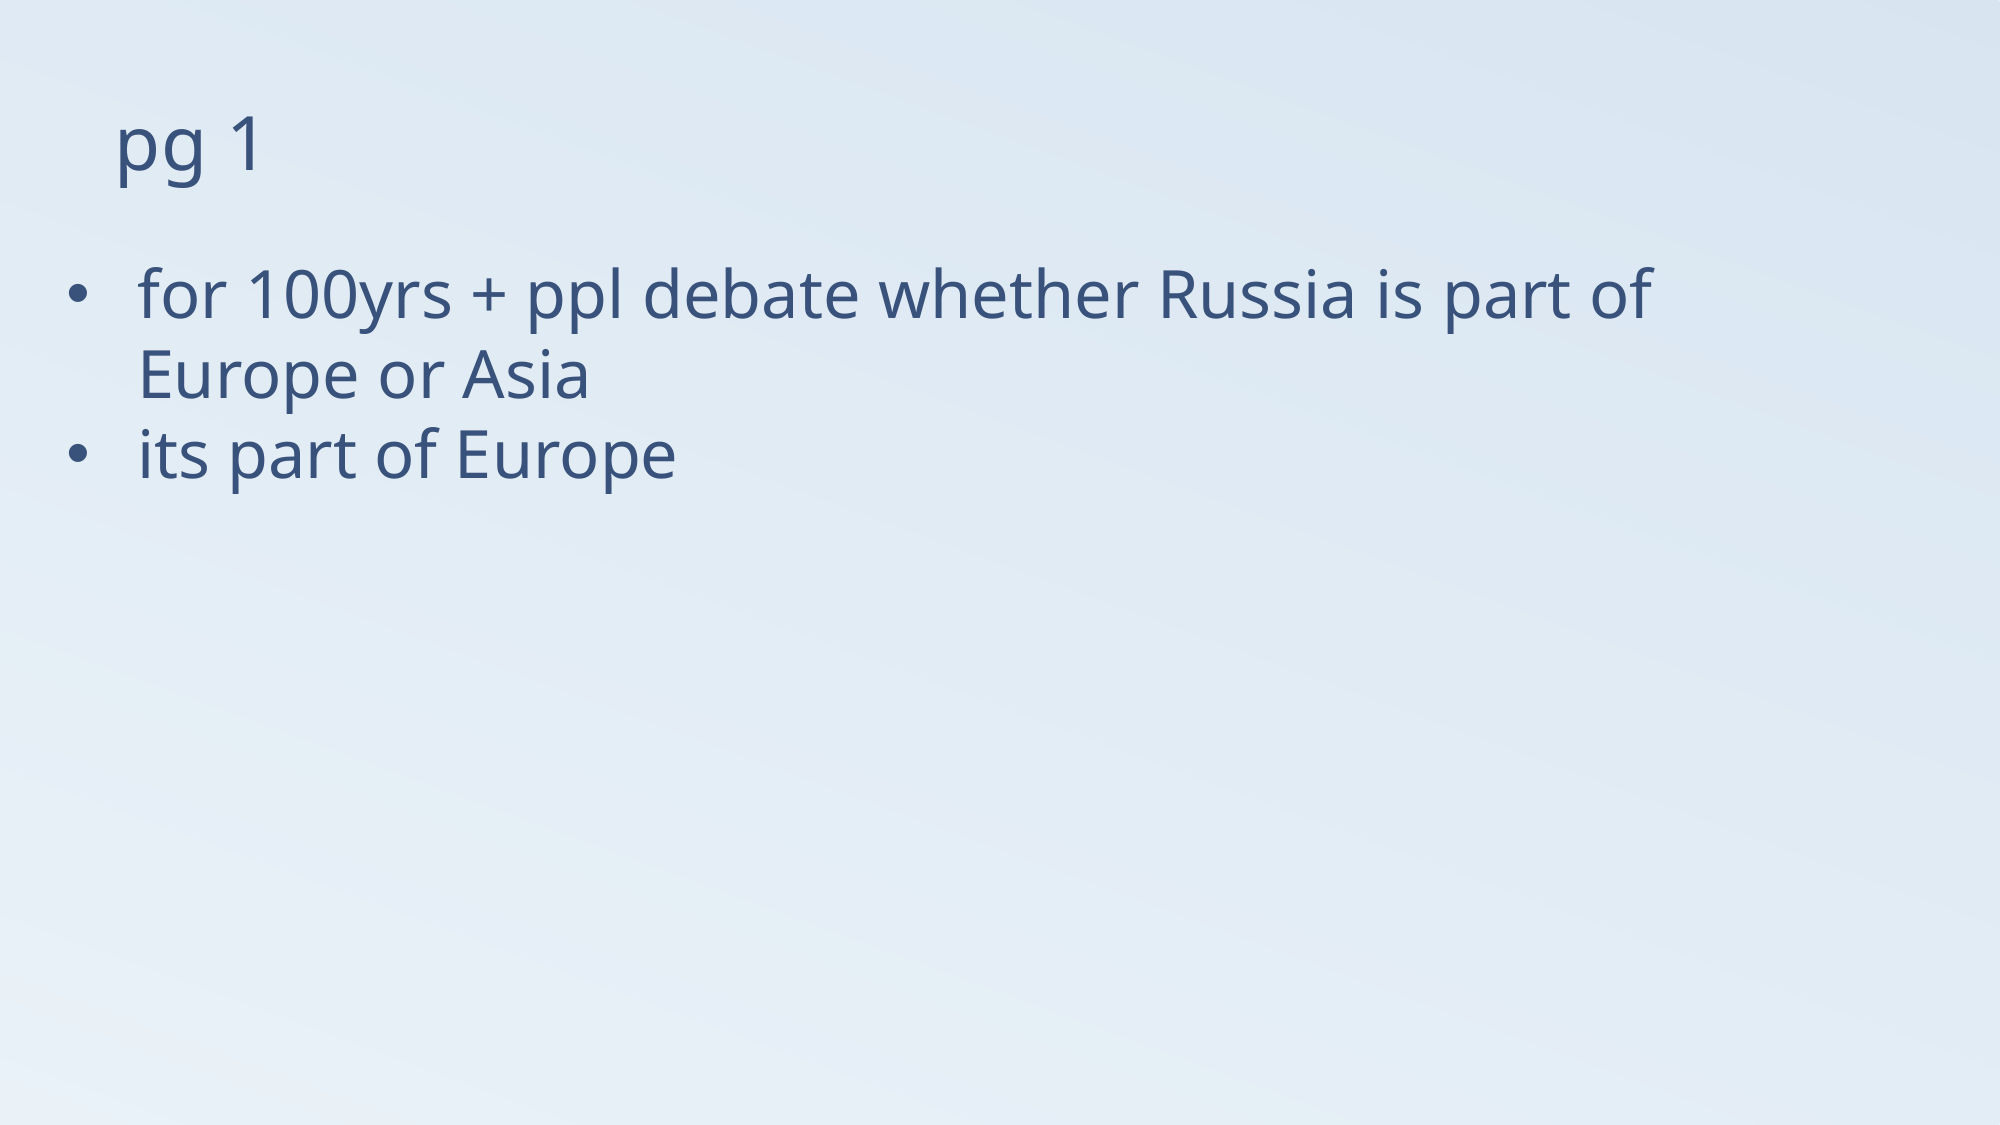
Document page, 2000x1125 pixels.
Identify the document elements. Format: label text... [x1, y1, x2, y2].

list for 100yrs + ppl debate whether Russia is part of Europe or Asia its part of Europe [47, 244, 1735, 933]
title pg 1 [99, 17, 1900, 193]
